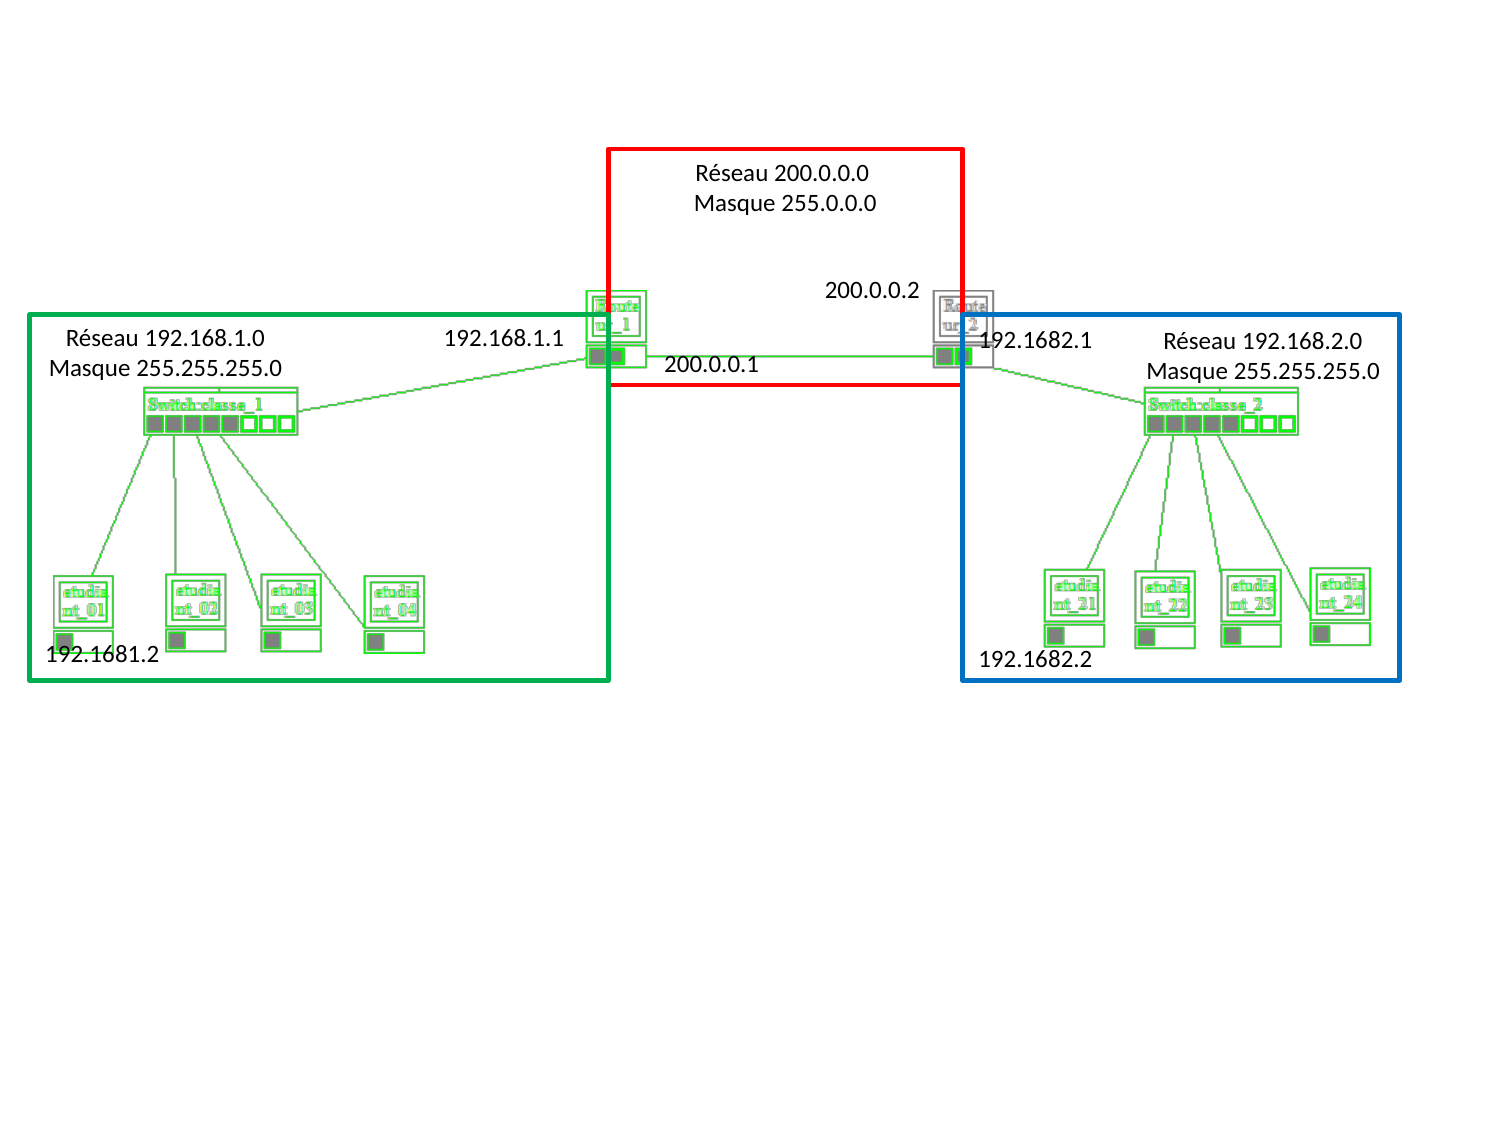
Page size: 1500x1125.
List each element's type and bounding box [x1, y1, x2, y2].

text_box [29, 148, 1400, 681]
